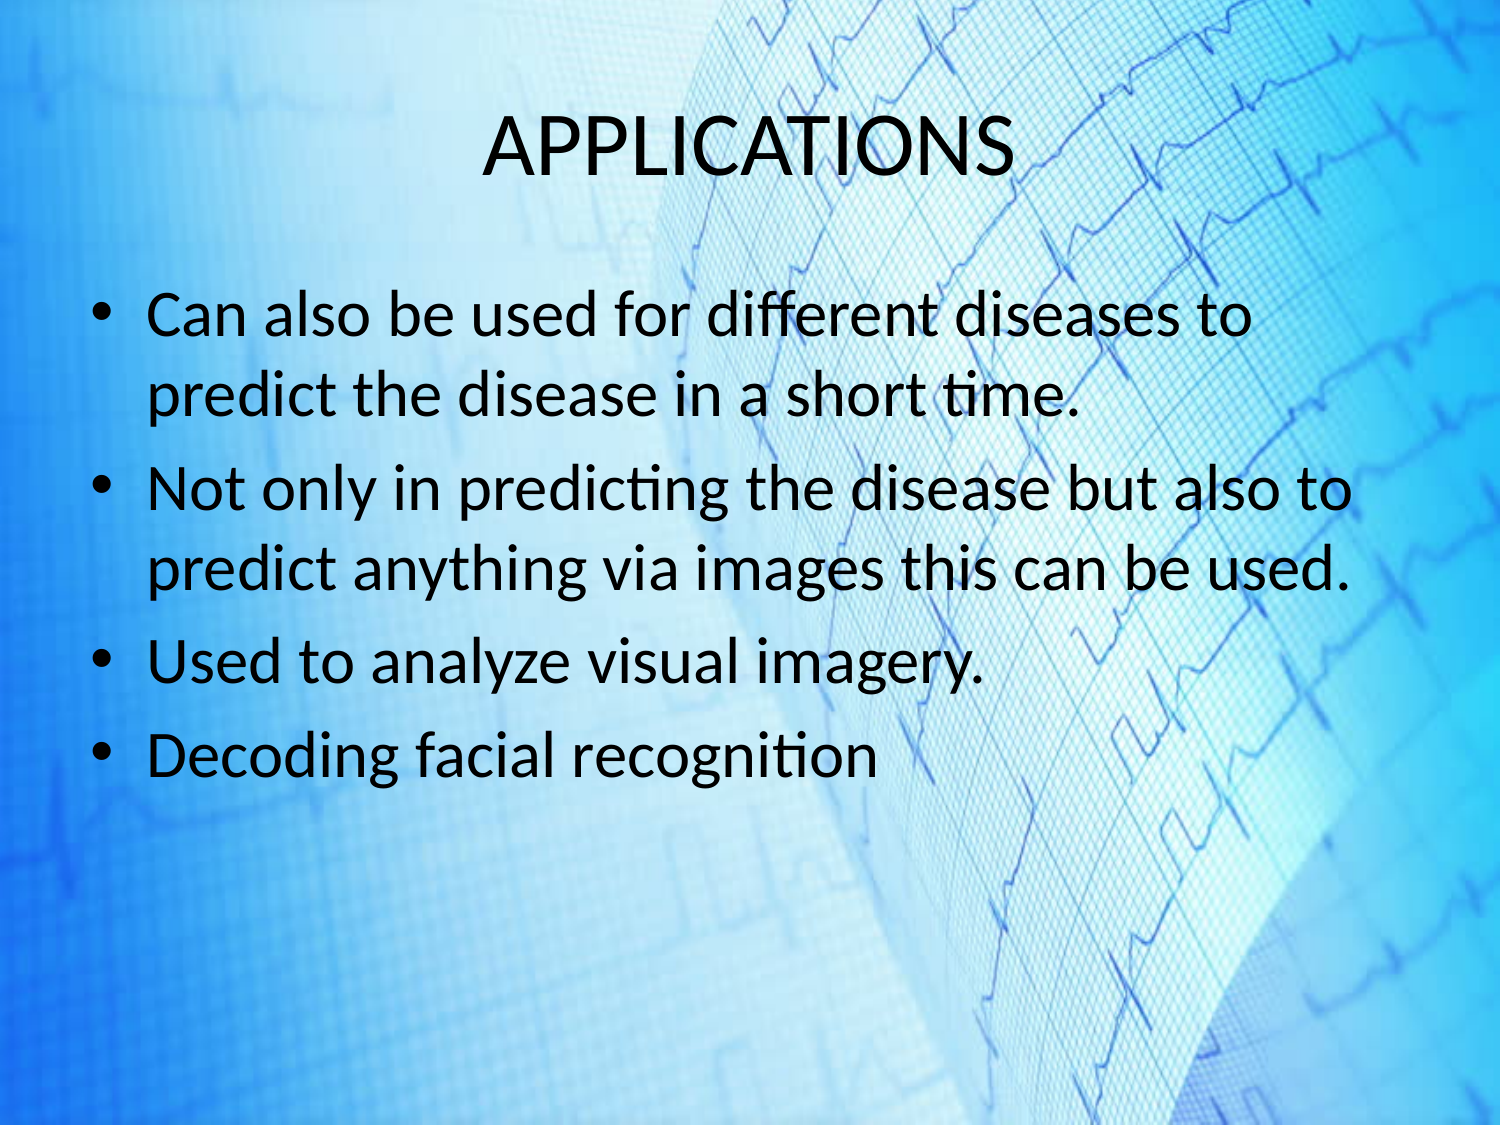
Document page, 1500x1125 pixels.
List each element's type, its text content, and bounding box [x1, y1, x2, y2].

title APPLICATIONS [75, 45, 1425, 233]
list Can also be used for different diseases to predict the disease in a short time. Not only in predicting the disease but also to predict anything via images this can be used. Used to analyze visual imagery. Decoding facial recognition [75, 262, 1425, 1005]
picture [0, 0, 1500, 1125]
